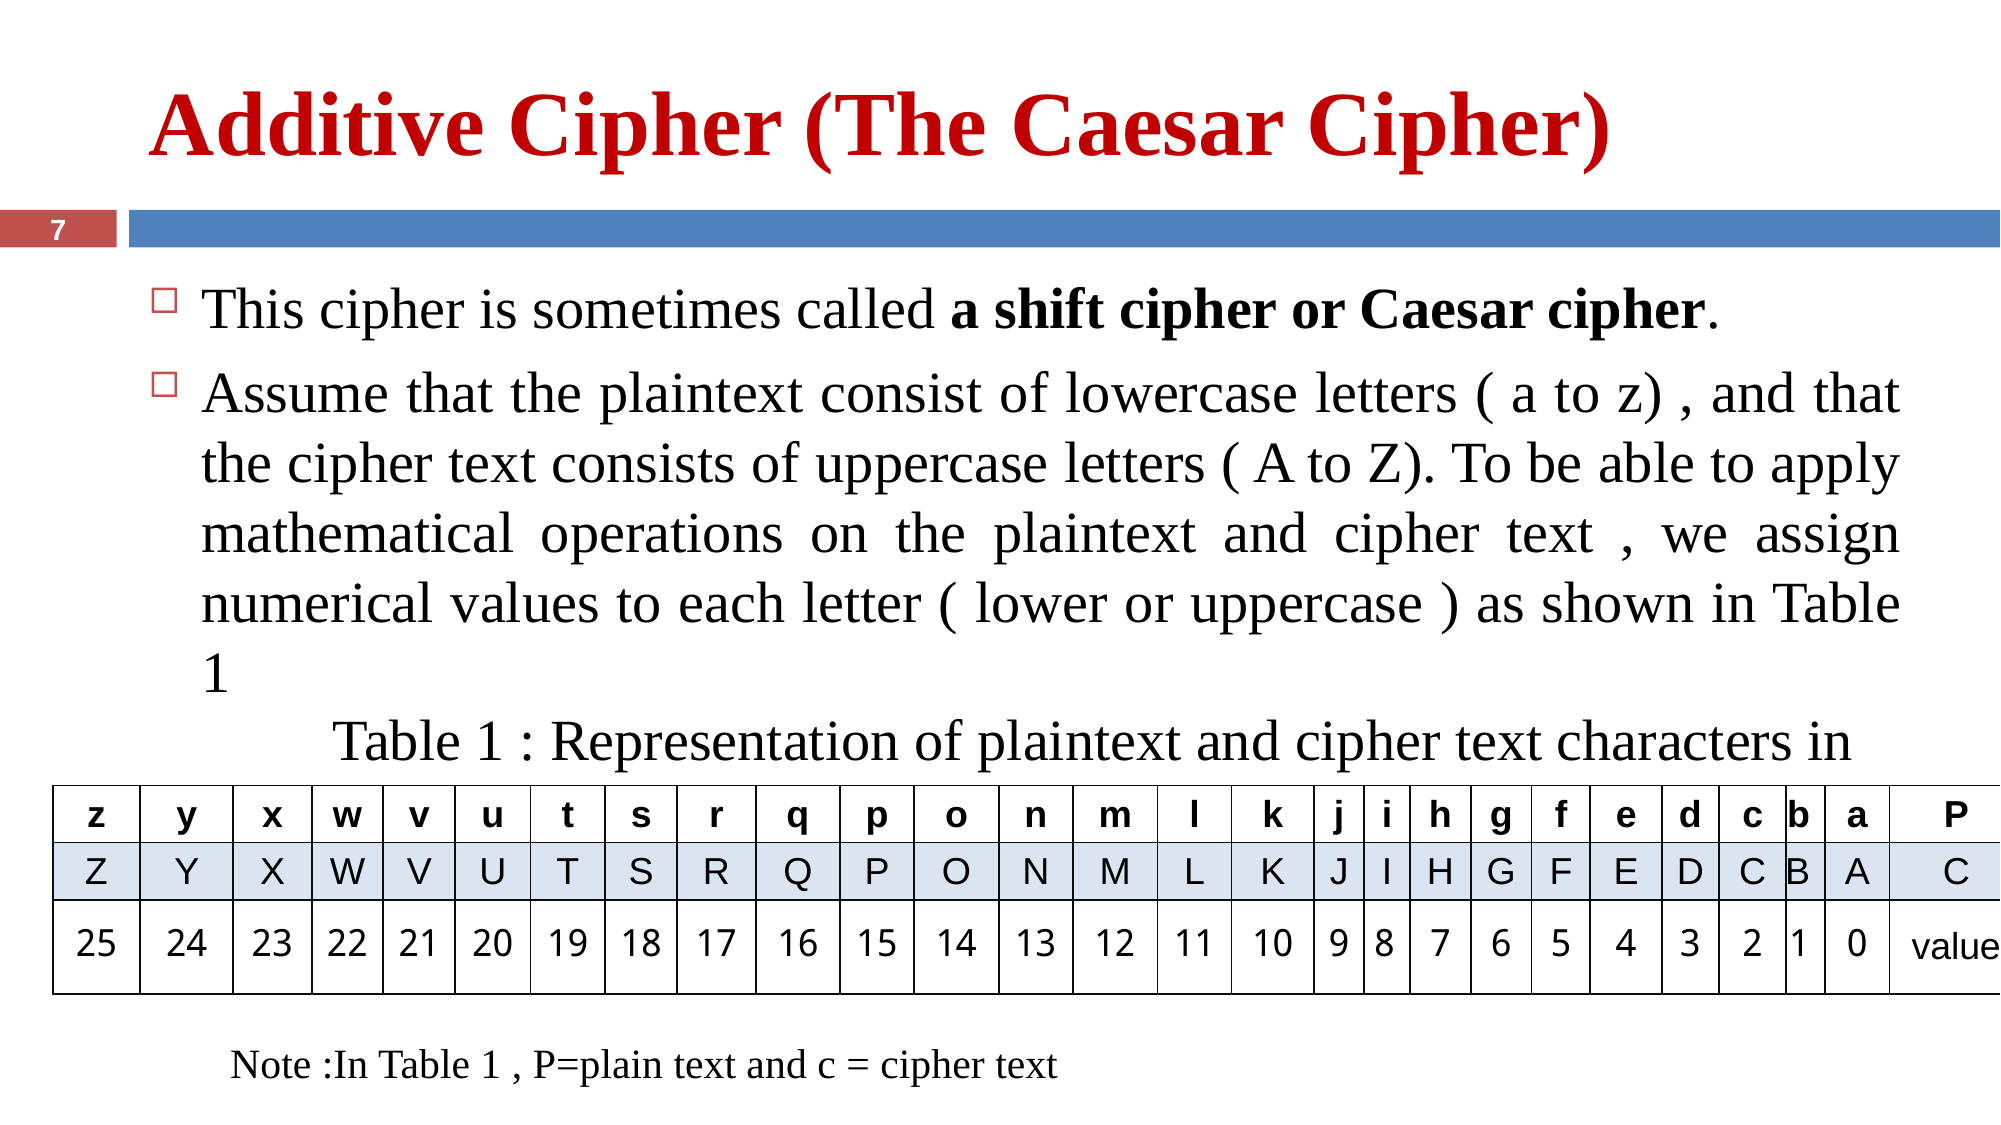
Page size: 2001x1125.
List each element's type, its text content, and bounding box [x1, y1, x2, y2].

table_cell B [1787, 843, 1824, 899]
table_header x [234, 786, 311, 842]
table_cell 18 [606, 901, 676, 993]
table_header c [1720, 786, 1785, 842]
table_cell R [678, 843, 755, 899]
table_cell 6 [1472, 901, 1531, 993]
table_cell 11 [1158, 901, 1231, 993]
list This cipher is sometimes called a shift cipher or Caesar cipher. Assume that the plaintext consist of lowercase letters ( a to z) , and that the cipher text consists of uppercase letters ( A to Z). To be able to apply mathematical operations on the plaintext and cipher text , we assign numerical values to each letter ( lower or uppercase ) as shown in Table 1 [133, 262, 1918, 785]
table_cell S [606, 843, 676, 899]
table_cell G [1472, 843, 1531, 899]
table_header y [141, 786, 232, 842]
table_header l [1158, 786, 1231, 842]
table_cell 3 [1663, 901, 1718, 993]
table_cell 7 [1411, 901, 1470, 993]
table_cell H [1411, 843, 1470, 899]
table_cell O [915, 843, 998, 899]
table_cell P [841, 843, 913, 899]
table_cell 1 [1787, 901, 1824, 993]
table_header f [1532, 786, 1589, 842]
table_cell A [1826, 843, 1889, 899]
table_cell C [1890, 843, 2000, 899]
table_cell V [384, 843, 454, 899]
table_cell 2 [1720, 901, 1785, 993]
table_header b [1787, 786, 1824, 842]
table_cell 15 [841, 901, 913, 993]
table_header d [1663, 786, 1718, 842]
table_cell L [1158, 843, 1231, 899]
table_cell 12 [1074, 901, 1157, 993]
table_cell U [456, 843, 530, 899]
slide_number 7 [0, 208, 117, 249]
table_header h [1411, 786, 1470, 842]
list This cipher is sometimes called a shift cipher or Caesar cipher. Assume that the plaintext consist of lowercase letters ( a to z) , and that the cipher text consists of uppercase letters ( A to Z). To be able to apply mathematical operations on the plaintext and cipher text , we assign numerical values to each letter ( lower or uppercase ) as shown in Table 1 [133, 995, 1918, 1000]
table_cell 22 [313, 901, 382, 993]
text_box Note :In Table 1 , P=plain text and c = cipher text [215, 1029, 1231, 1095]
table_cell value [1890, 901, 2000, 993]
table_header m [1074, 786, 1157, 842]
table_cell 20 [456, 901, 530, 993]
table_cell Q [757, 843, 839, 899]
table_cell 16 [757, 901, 839, 993]
table_header g [1472, 786, 1531, 842]
table_cell 0 [1826, 901, 1889, 993]
table_cell 5 [1532, 901, 1589, 993]
table_header i [1365, 786, 1409, 842]
table_header a [1826, 786, 1889, 842]
table_header s [606, 786, 676, 842]
table_cell 23 [234, 901, 311, 993]
table_header v [384, 786, 454, 842]
table_cell D [1663, 843, 1718, 899]
table_cell 17 [678, 901, 755, 993]
table_header n [1000, 786, 1072, 842]
table_cell Z [54, 843, 139, 899]
title Additive Cipher (The Caesar Cipher) [133, 37, 1918, 200]
table_header q [757, 786, 839, 842]
table_cell 25 [54, 901, 139, 993]
table_header z [54, 786, 139, 842]
table_header r [678, 786, 755, 842]
table_cell C [1720, 843, 1785, 899]
table_cell 19 [531, 901, 604, 993]
table_header j [1315, 786, 1363, 842]
table_header P [1890, 786, 2000, 842]
table_cell 21 [384, 901, 454, 993]
table_header p [841, 786, 913, 842]
table_cell Y [141, 843, 232, 899]
table_header t [531, 786, 604, 842]
table_cell 24 [141, 901, 232, 993]
table_cell 8 [1365, 901, 1409, 993]
table_cell 9 [1315, 901, 1363, 993]
table_cell M [1074, 843, 1157, 899]
table_cell X [234, 843, 311, 899]
table_cell 14 [915, 901, 998, 993]
table_cell E [1591, 843, 1661, 899]
table_header o [915, 786, 998, 842]
table_cell J [1315, 843, 1363, 899]
table_header w [313, 786, 382, 842]
table_cell K [1232, 843, 1313, 899]
table_cell 13 [1000, 901, 1072, 993]
table_cell W [313, 843, 382, 899]
table_cell 10 [1232, 901, 1313, 993]
table_header k [1232, 786, 1313, 842]
table_cell T [531, 843, 604, 899]
table_cell 4 [1591, 901, 1661, 993]
table_cell F [1532, 843, 1589, 899]
table_header e [1591, 786, 1661, 842]
table_cell N [1000, 843, 1072, 899]
table_header u [456, 786, 530, 842]
table_cell I [1365, 843, 1409, 899]
